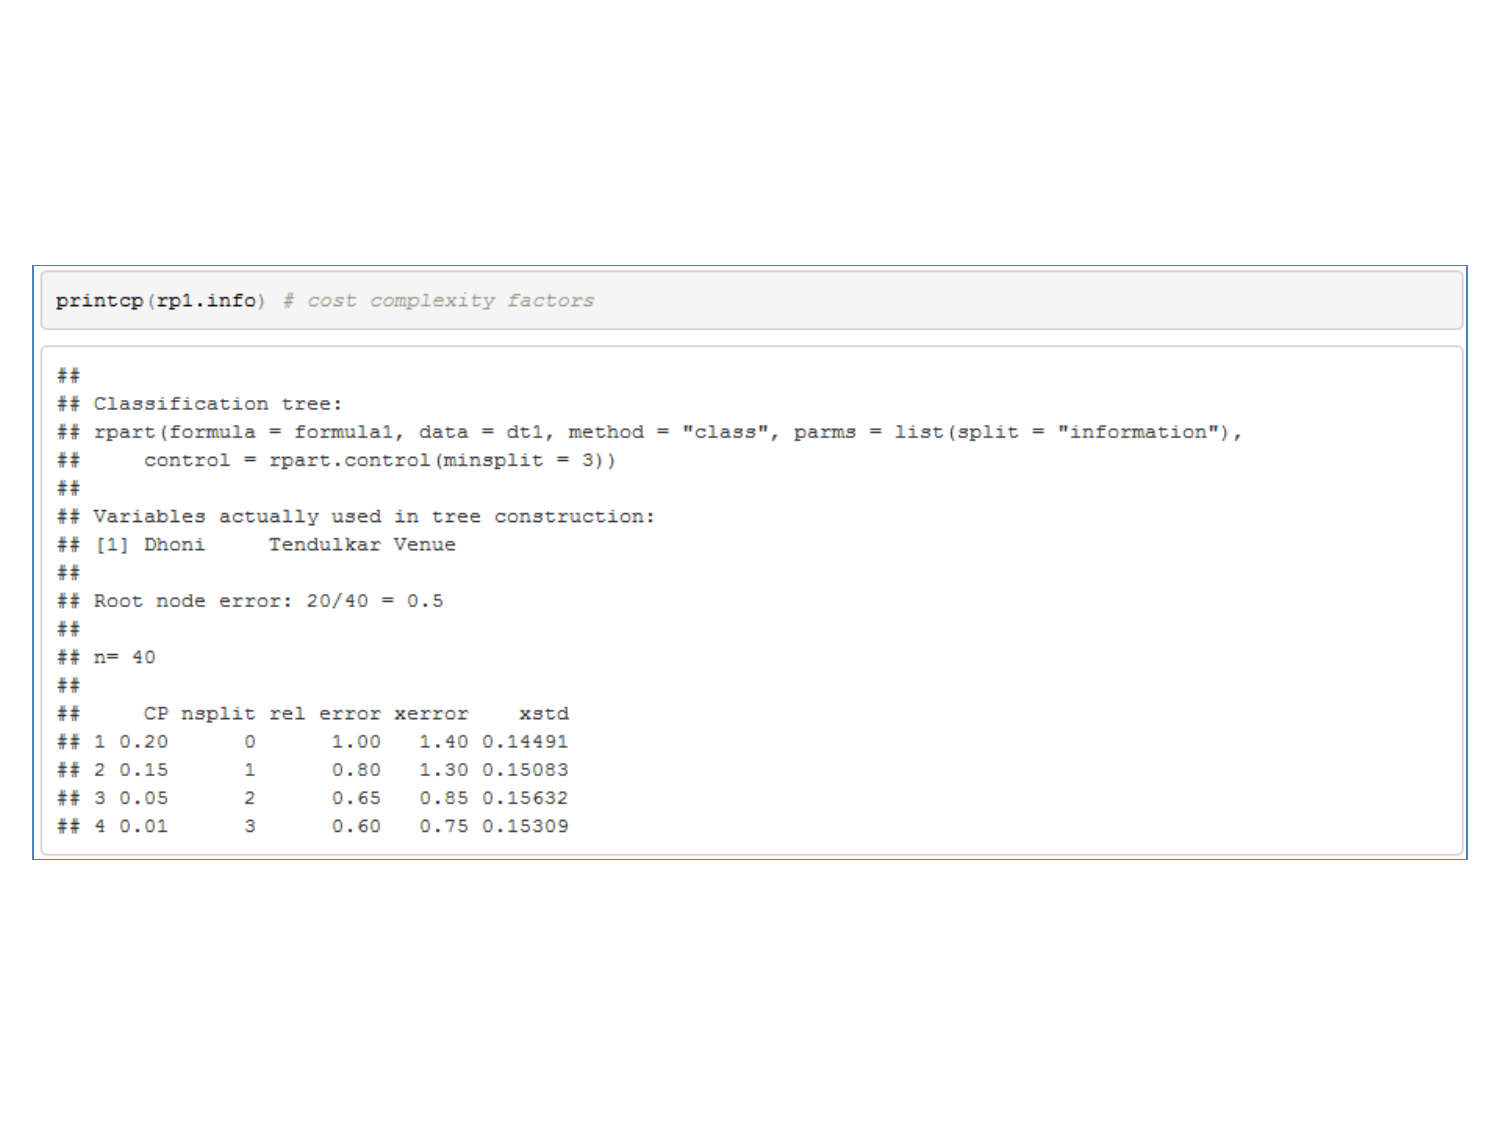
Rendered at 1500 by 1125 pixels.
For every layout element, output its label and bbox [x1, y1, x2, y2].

picture [33, 266, 1467, 859]
